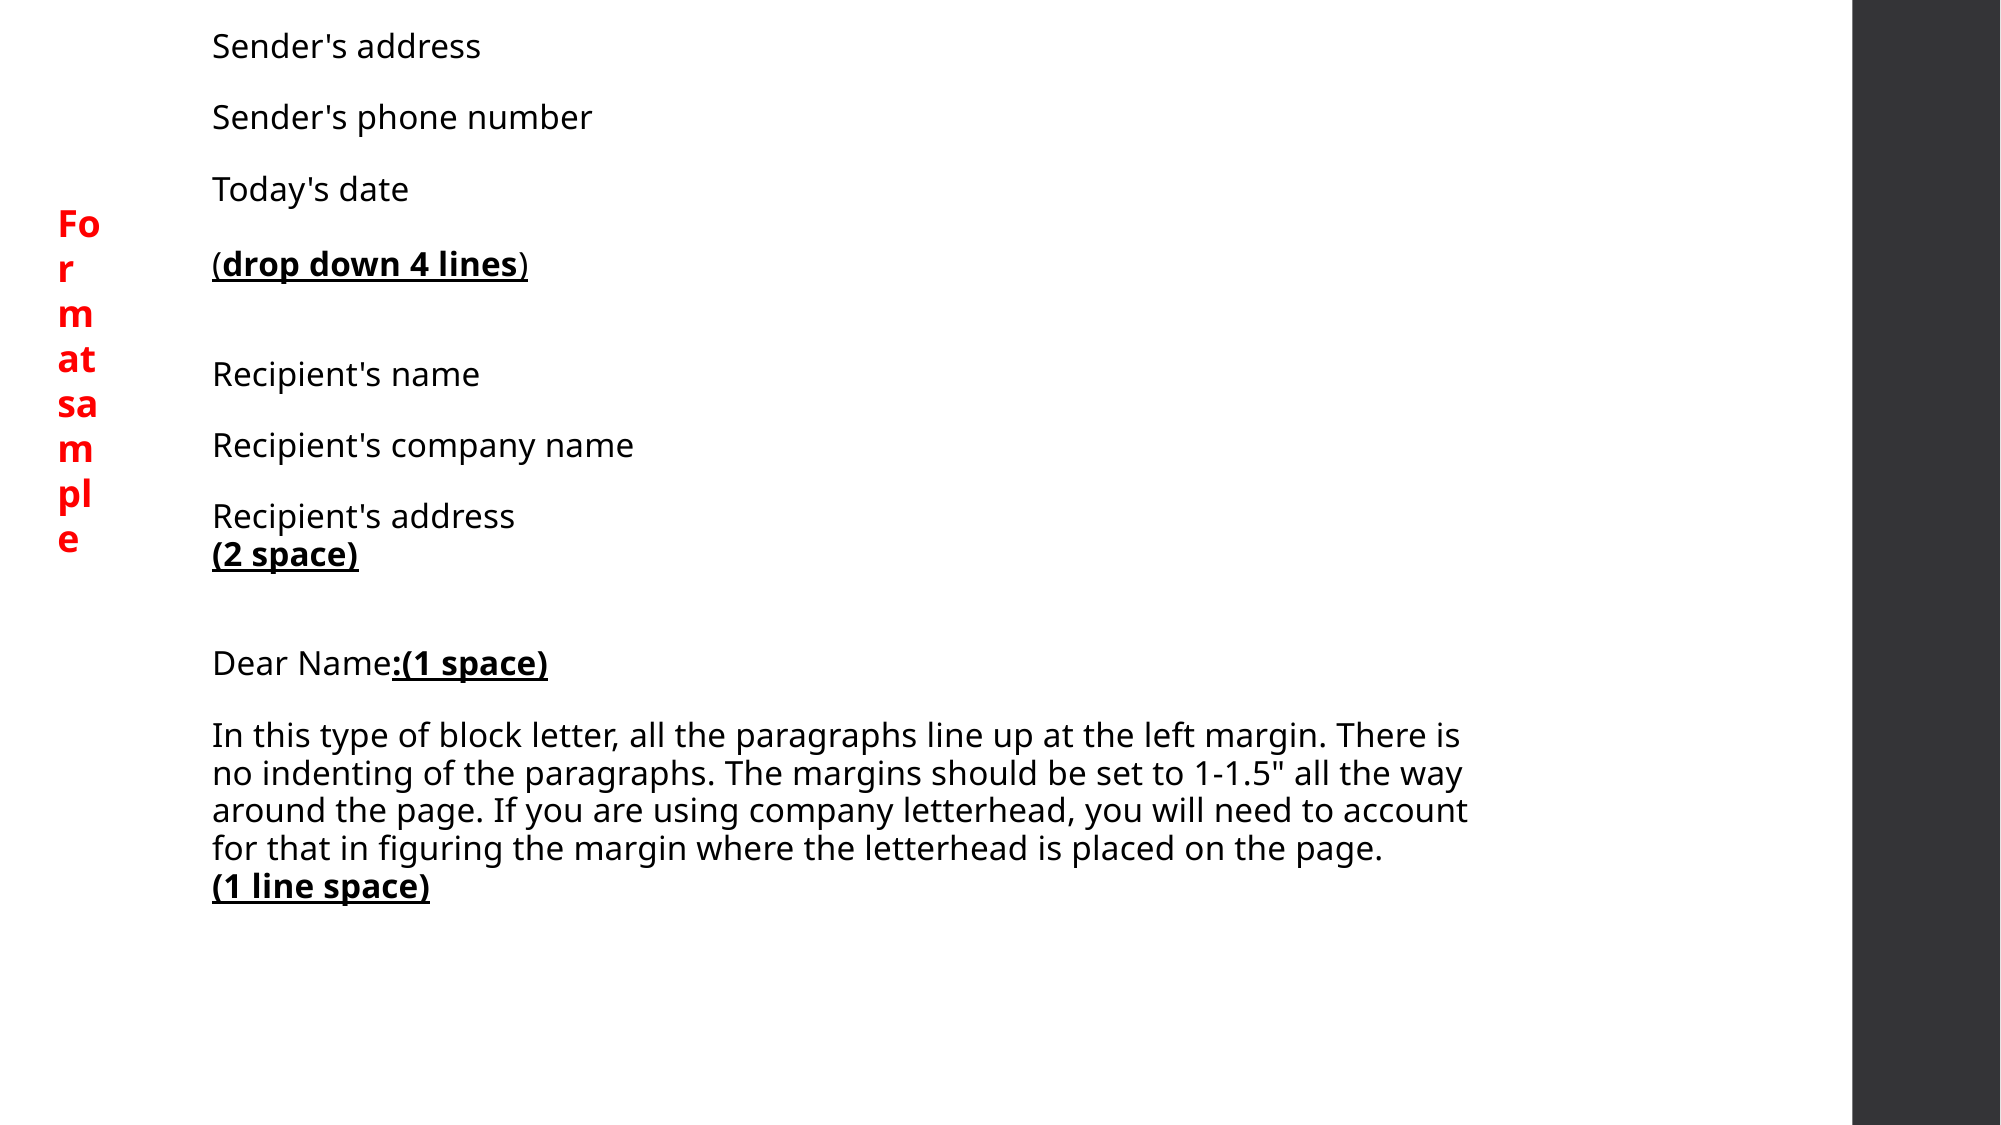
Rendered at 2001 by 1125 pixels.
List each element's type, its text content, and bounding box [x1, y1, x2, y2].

list Sender's address Sender's phone number Today's date (drop down 4 lines) Recipient's name Recipient's company name Recipient's address (2 space) Dear Name:(1 space) In this type of block letter, all the paragraphs line up at the left margin. There is no indenting of the paragraphs. The margins should be set to 1-1.5" all the way around the page. If you are using company letterhead, you will need to account for that in figuring the margin where the letterhead is placed on the page. (1 line space) [197, 20, 1516, 1019]
text_box Format sample [42, 192, 125, 568]
